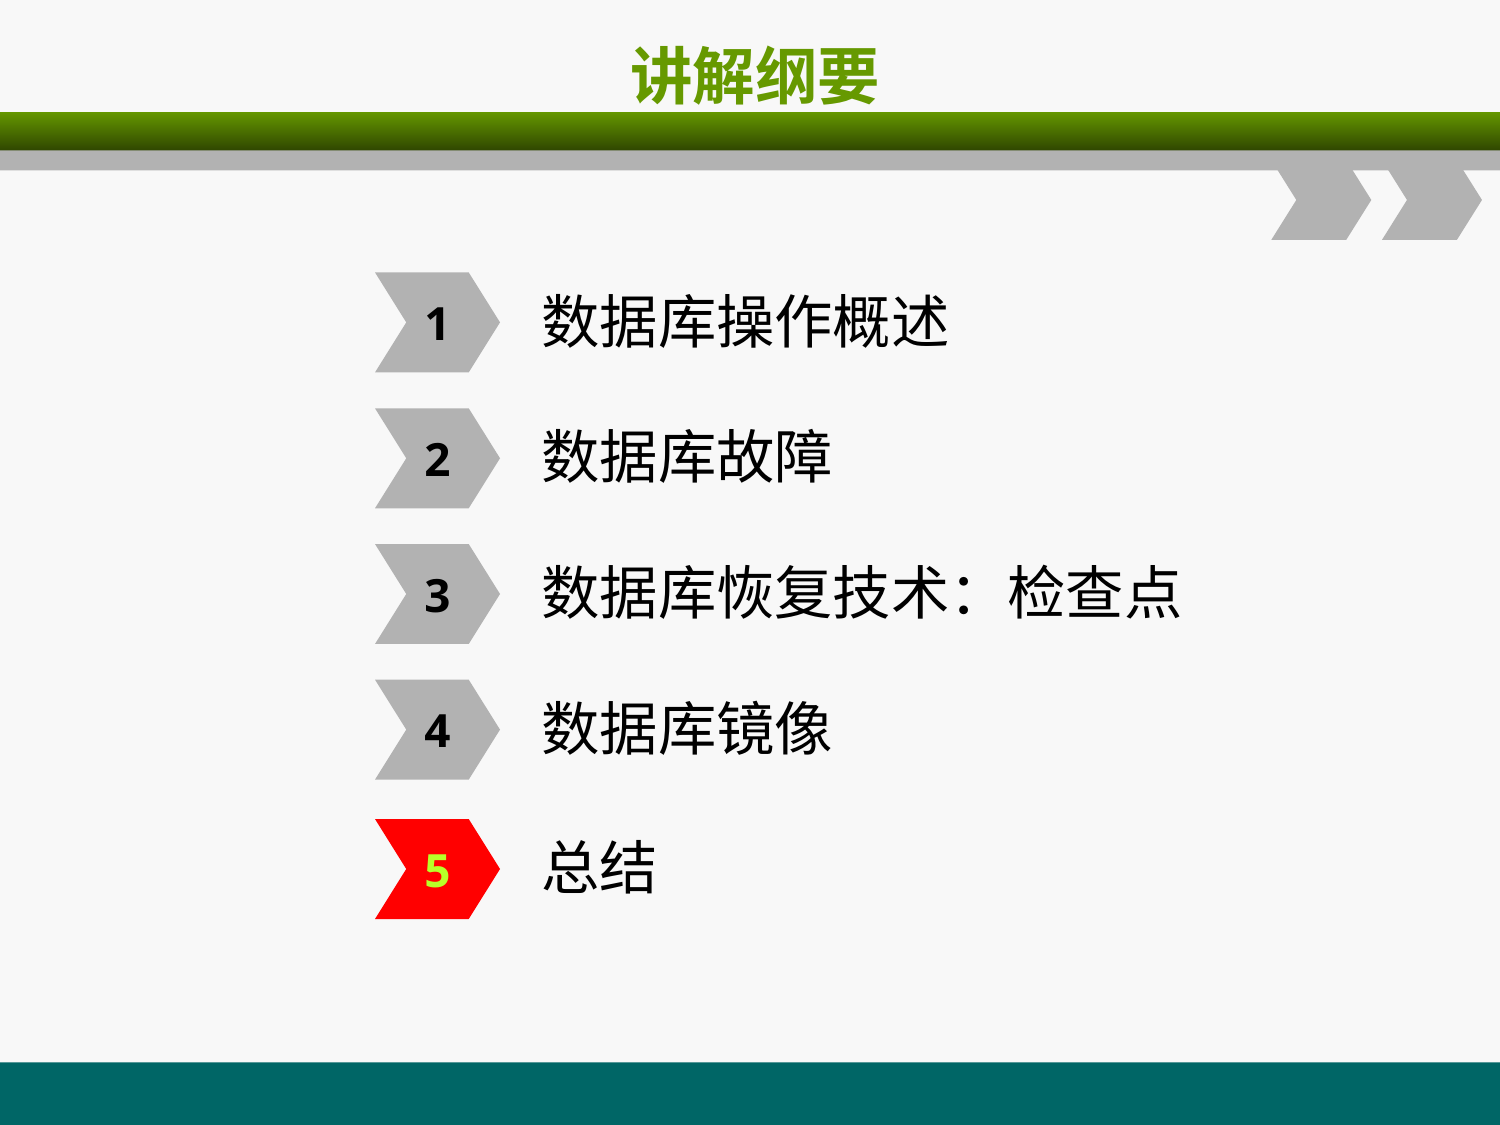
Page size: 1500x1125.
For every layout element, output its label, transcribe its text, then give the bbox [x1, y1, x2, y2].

text_box 数据库故障 [499, 411, 1388, 500]
text_box 数据库镜像 [499, 683, 1388, 771]
title 讲解纲要 [80, 24, 1431, 125]
text_box 总结 [499, 822, 1388, 911]
text_box 2 [375, 408, 501, 509]
text_box 数据库恢复技术：检查点 [499, 547, 1388, 636]
text_box 数据库操作概述 [499, 275, 1388, 364]
text_box 4 [375, 679, 501, 780]
text_box 5 [375, 819, 501, 920]
text_box 1 [375, 272, 501, 373]
text_box 3 [375, 544, 501, 644]
